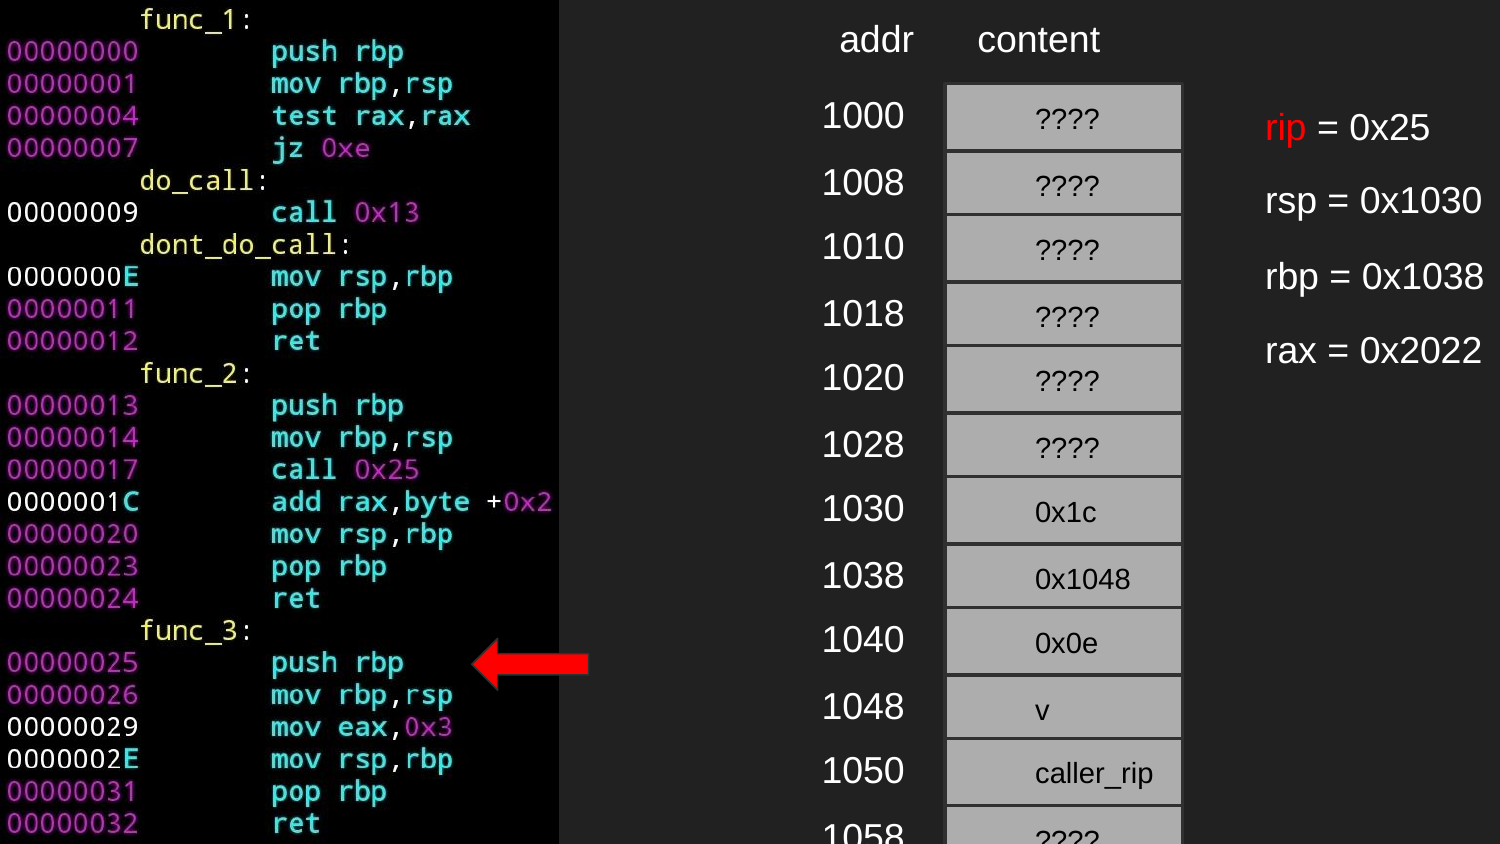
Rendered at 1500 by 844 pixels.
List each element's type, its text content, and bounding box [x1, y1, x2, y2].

text_box rbp = 0x1038 [1250, 237, 1500, 311]
text_box ???? [958, 345, 1183, 412]
text_box 1010 [806, 206, 958, 274]
text_box 1020 [806, 337, 958, 405]
text_box 1008 [806, 143, 958, 206]
text_box 0x0e [958, 607, 1183, 674]
text_box ???? [958, 281, 1183, 345]
text_box 1048 [806, 667, 958, 730]
text_box 1058 [806, 798, 958, 844]
text_box 1038 [806, 536, 958, 599]
text_box ???? [958, 83, 1183, 151]
text_box ???? [958, 214, 1183, 281]
text_box 0x1048 [958, 543, 1183, 607]
text_box rip = 0x25 [1250, 87, 1500, 163]
text_box ???? [958, 805, 1183, 844]
text_box 1000 [806, 76, 958, 143]
text_box ???? [958, 412, 1183, 476]
text_box ???? [958, 151, 1183, 214]
picture [0, 0, 559, 844]
text_box 1030 [806, 468, 958, 536]
text_box [563, 653, 589, 675]
text_box 1018 [806, 274, 958, 337]
text_box v [958, 674, 1183, 738]
text_box 1028 [806, 405, 958, 468]
text_box 1040 [806, 599, 958, 667]
text_box 0x1c [958, 476, 1183, 543]
text_box rax = 0x2022 [1250, 311, 1500, 387]
text_box addr [824, 0, 959, 75]
text_box rsp = 0x1030 [1250, 163, 1500, 237]
text_box content [962, 0, 1324, 75]
text_box 1050 [806, 730, 958, 798]
text_box caller_rip [958, 738, 1183, 805]
